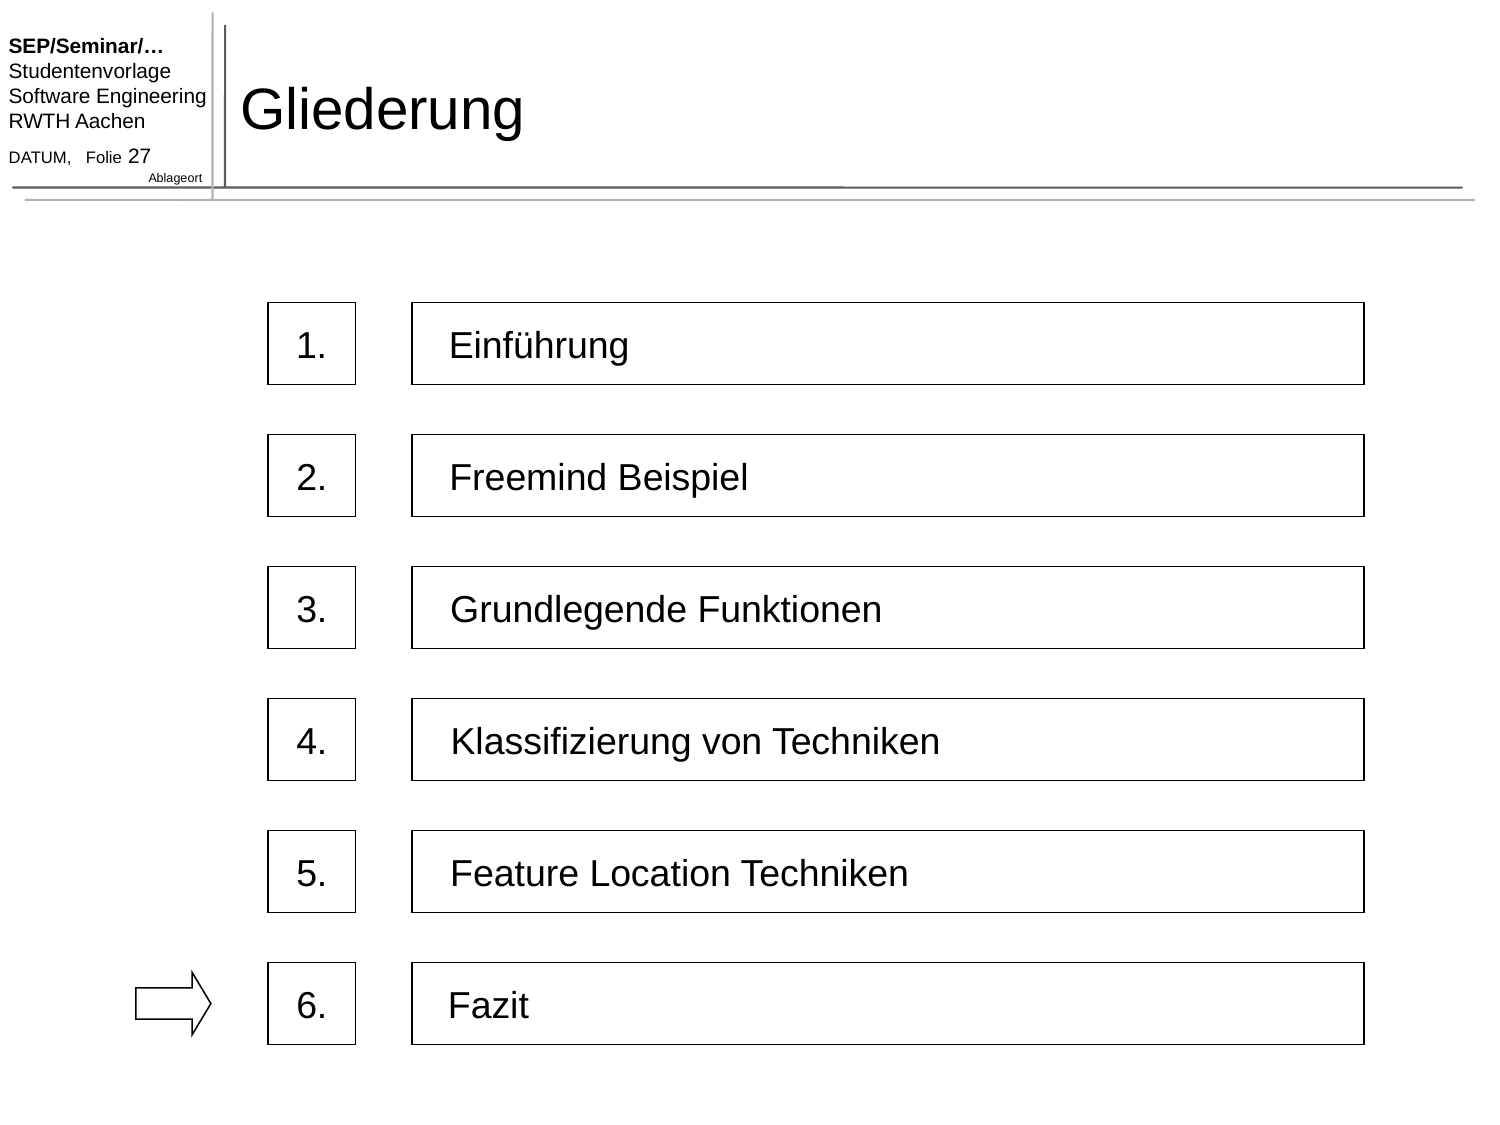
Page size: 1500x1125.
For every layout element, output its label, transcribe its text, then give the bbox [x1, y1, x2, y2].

title Gliederung [225, 37, 1475, 175]
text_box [135, 962, 1365, 1045]
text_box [267, 302, 1365, 385]
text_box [267, 830, 1365, 913]
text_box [267, 434, 1365, 517]
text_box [267, 566, 1365, 649]
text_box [267, 698, 1365, 781]
